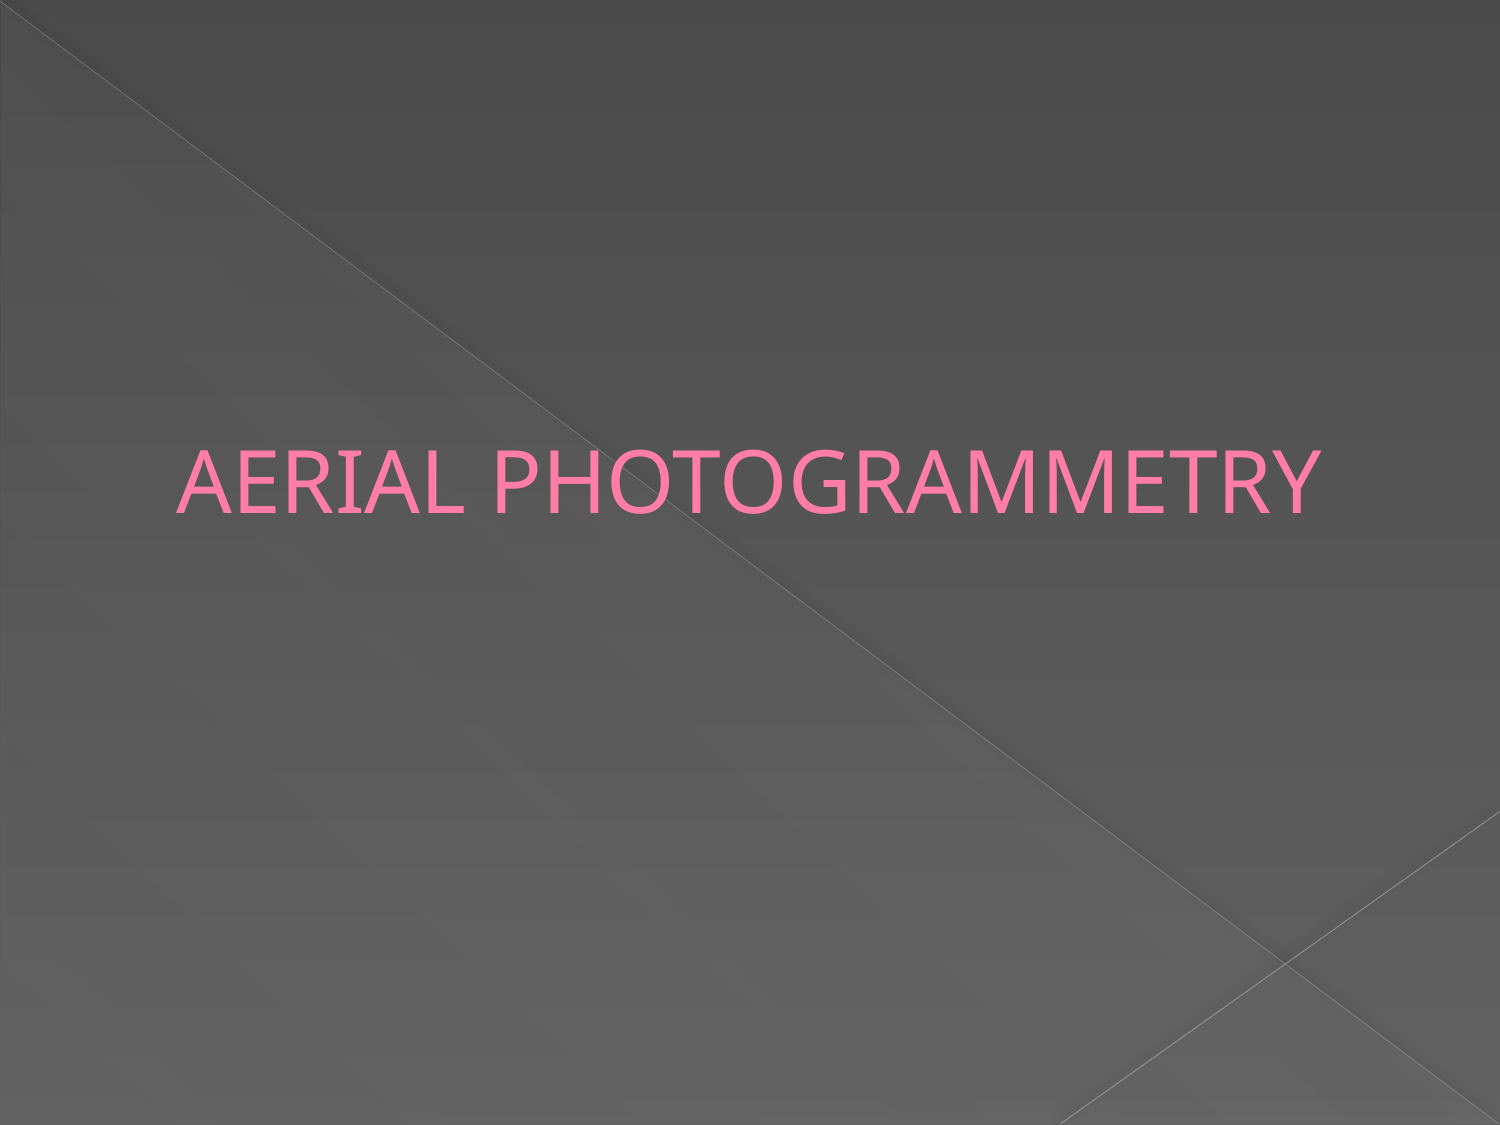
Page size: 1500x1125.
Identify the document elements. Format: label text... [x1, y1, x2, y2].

title AERIAL PHOTOGRAMMETRY [82, 363, 1432, 593]
